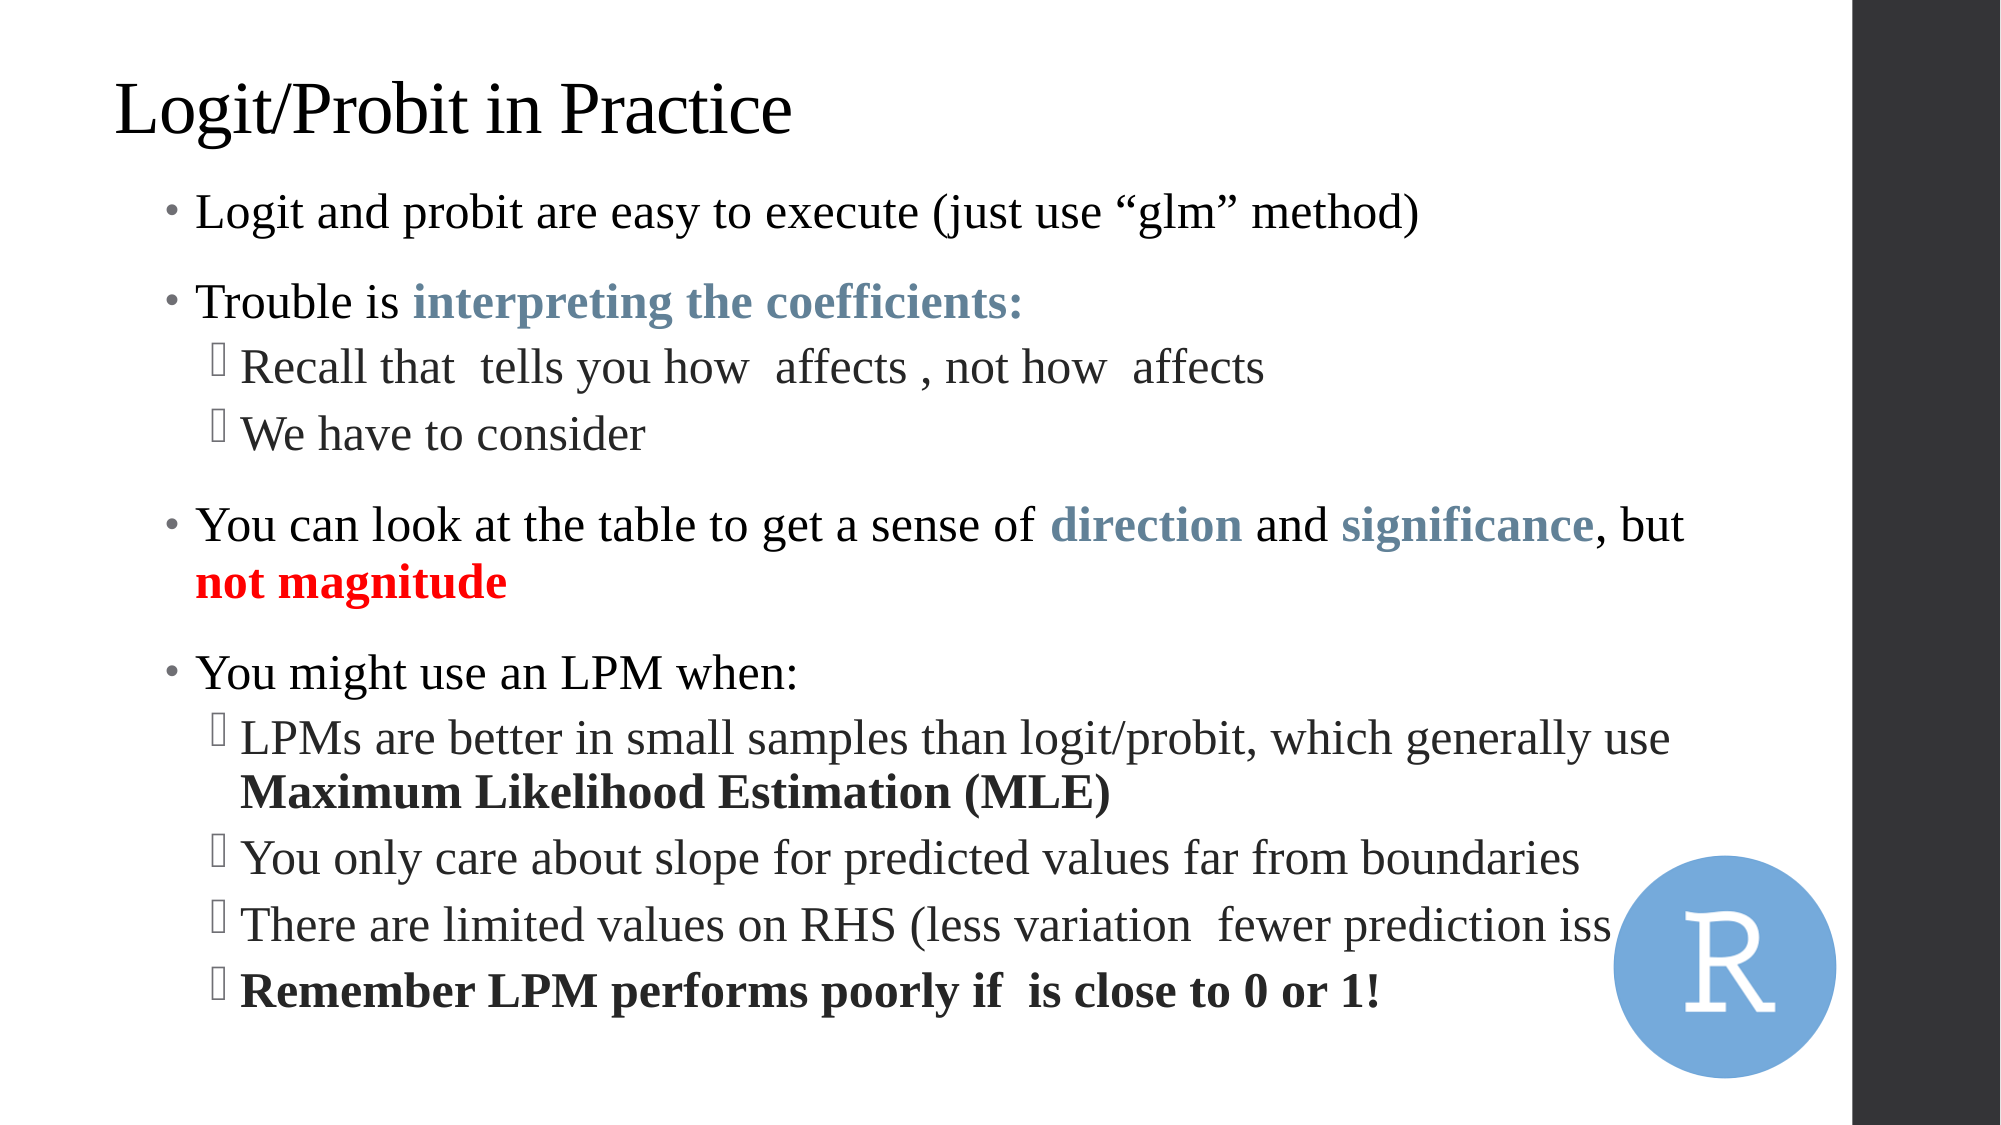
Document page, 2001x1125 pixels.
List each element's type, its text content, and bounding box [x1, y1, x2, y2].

picture [1612, 854, 1838, 1080]
title Logit/Probit in Practice [99, 55, 1813, 158]
